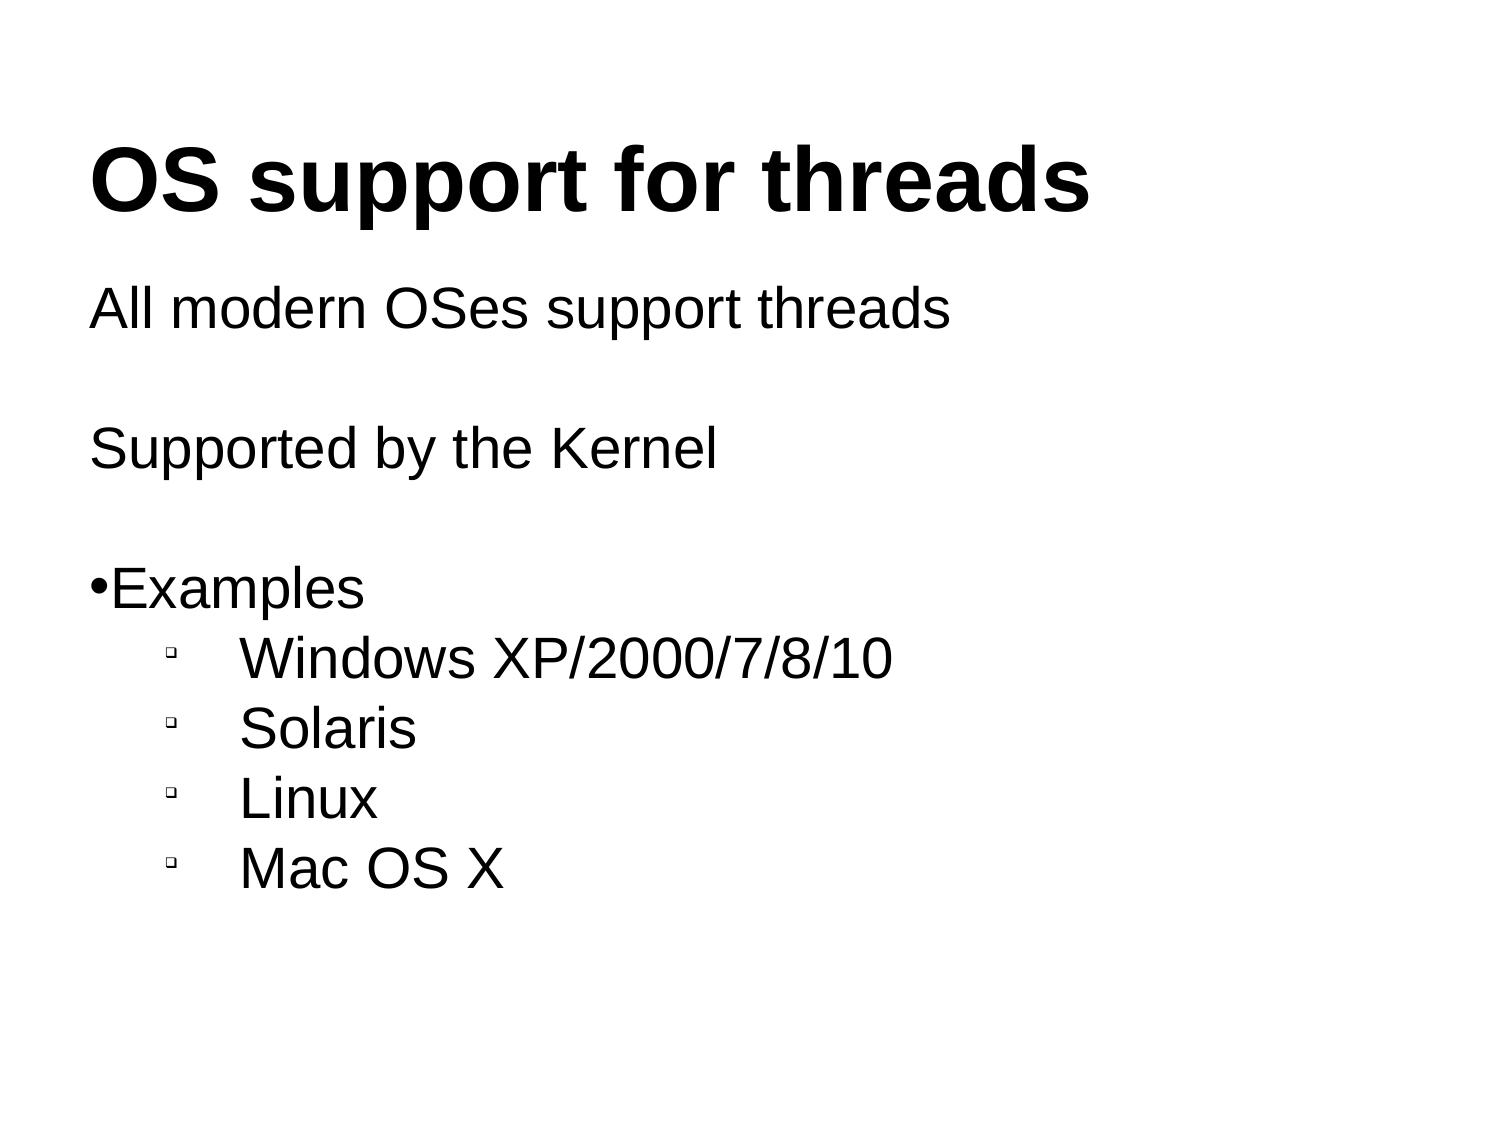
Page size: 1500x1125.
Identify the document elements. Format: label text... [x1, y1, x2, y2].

text_box All modern OSes support threads Supported by the Kernel Examples Windows XP/2000/7/8/10 Solaris Linux Mac OS X [75, 262, 1425, 1005]
text_box OS support for threads [75, 49, 1425, 238]
